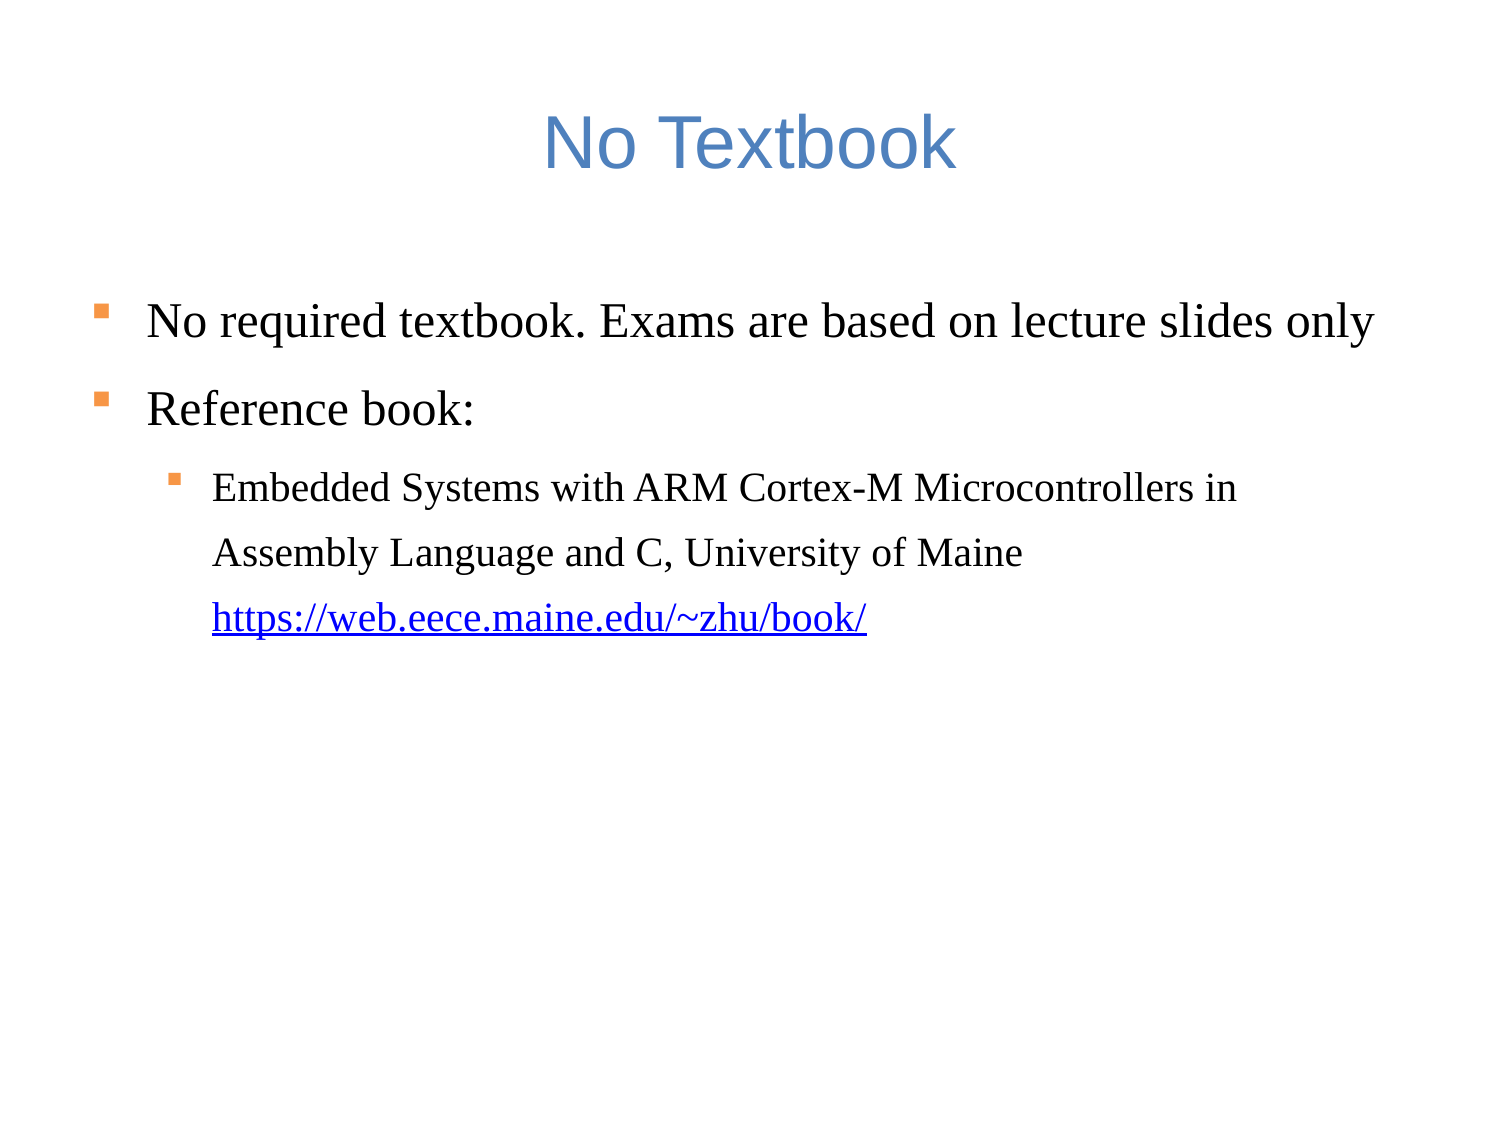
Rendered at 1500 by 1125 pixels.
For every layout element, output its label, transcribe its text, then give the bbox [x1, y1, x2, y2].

title No Textbook [75, 45, 1425, 233]
list No required textbook. Exams are based on lecture slides only Reference book: Embedded Systems with ARM Cortex-M Microcontrollers in Assembly Language and C, University of Maine https://web.eece.maine.edu/~zhu/book/ [75, 262, 1425, 1005]
